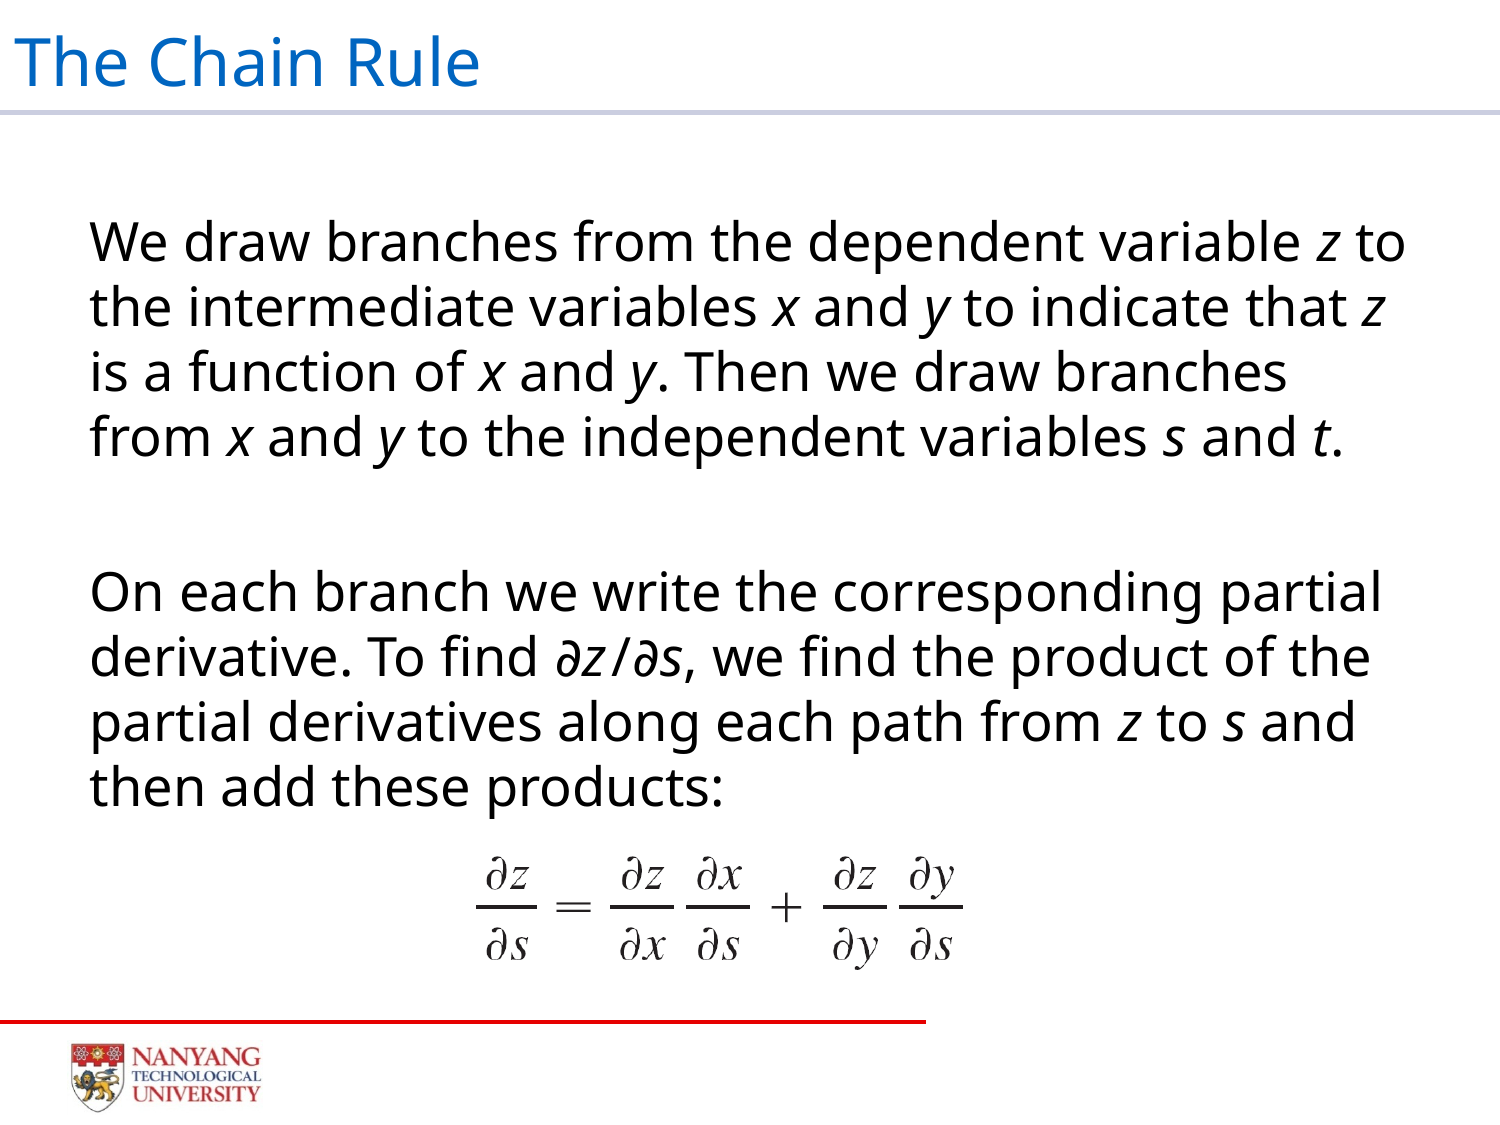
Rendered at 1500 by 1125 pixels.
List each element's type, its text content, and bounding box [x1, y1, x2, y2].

picture [466, 833, 975, 990]
list We draw branches from the dependent variable z to the intermediate variables x and y to indicate that z is a function of x and y. Then we draw branches from x and y to the independent variables s and t. On each branch we write the corresponding partial derivative. To find ∂z /∂s, we find the product of the partial derivatives along each path from z to s and then add these products: [75, 200, 1425, 1010]
title The Chain Rule [0, 12, 1500, 92]
picture [67, 1040, 263, 1115]
